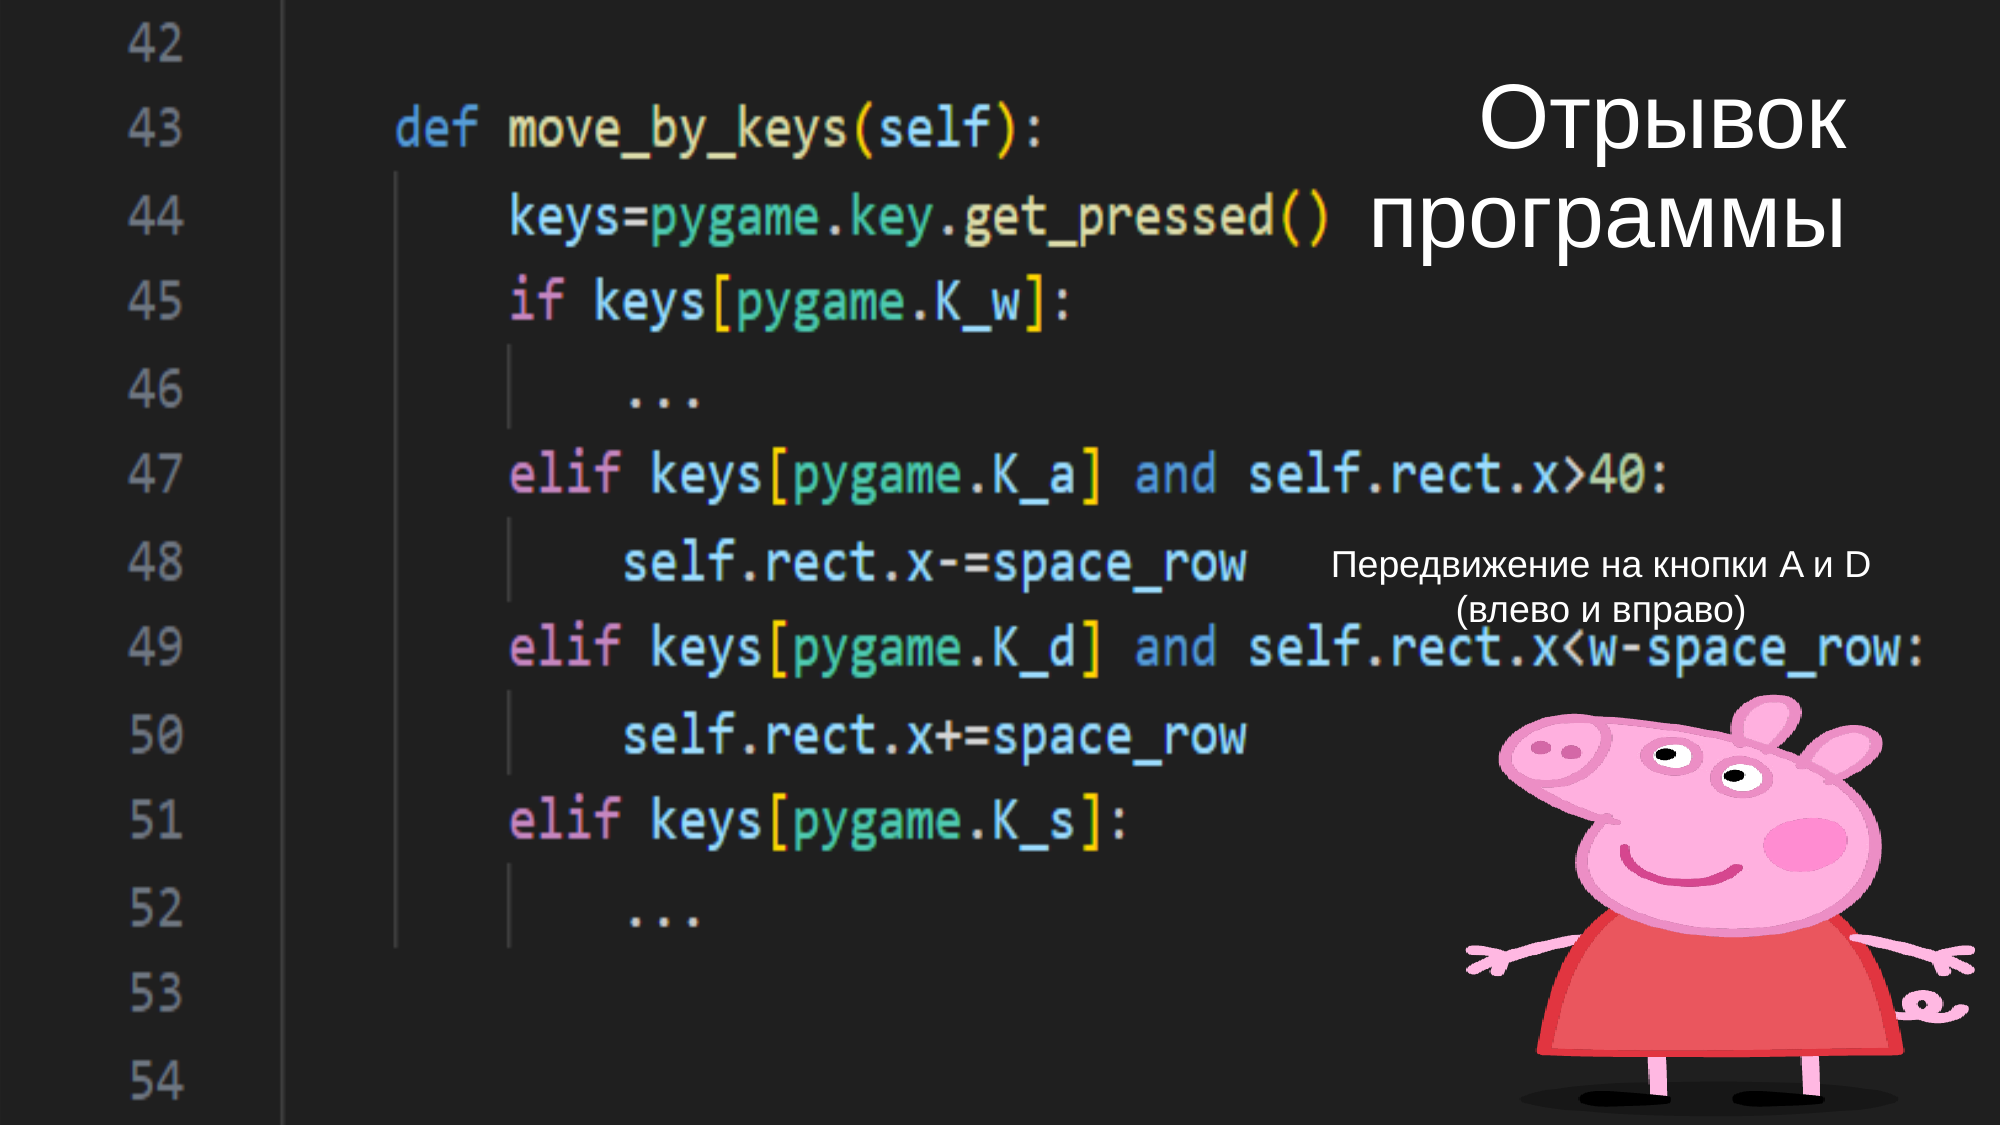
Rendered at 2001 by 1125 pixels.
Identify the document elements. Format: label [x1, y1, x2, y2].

picture [0, 0, 2000, 1125]
list [1444, 688, 2000, 1125]
